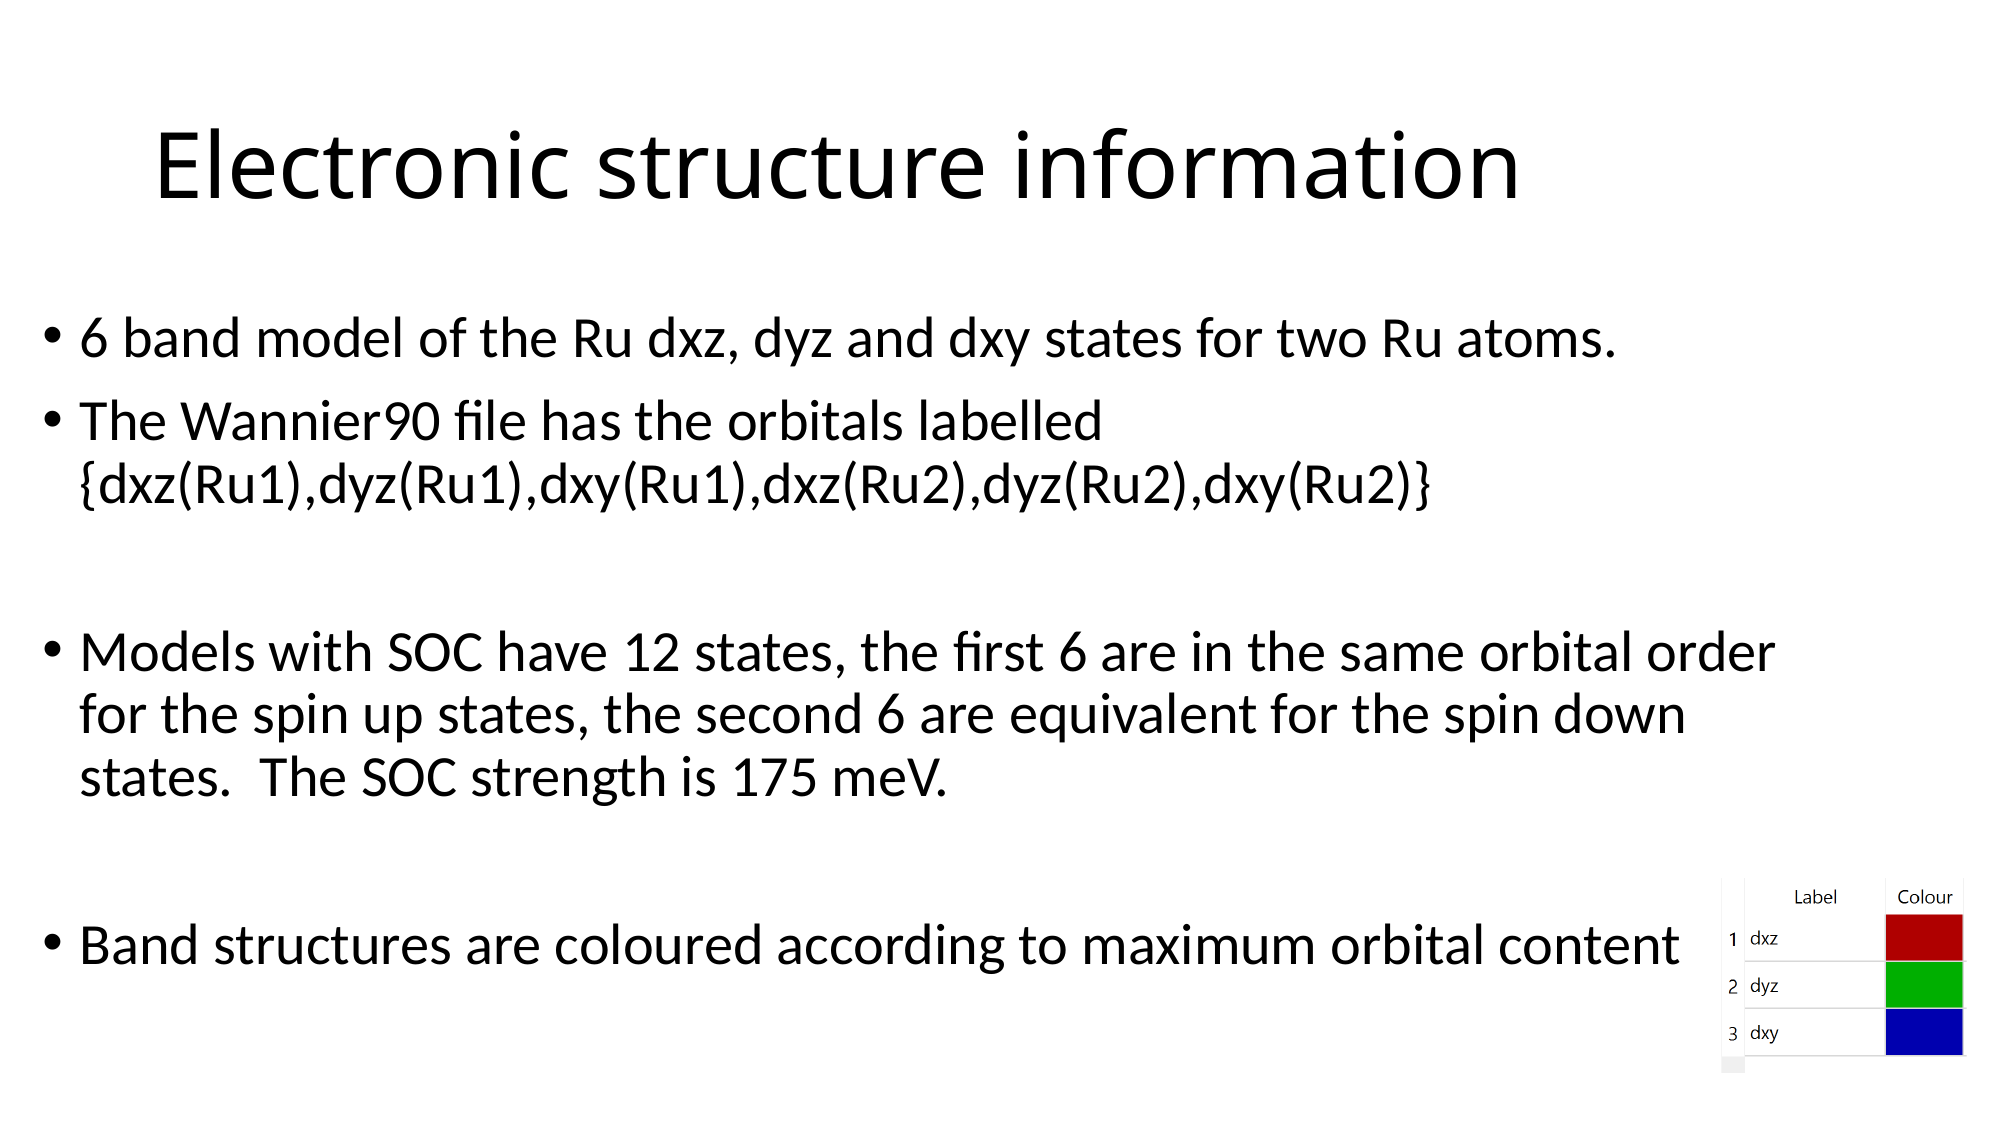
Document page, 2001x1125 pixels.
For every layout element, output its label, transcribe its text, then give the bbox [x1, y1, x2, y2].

list 6 band model of the Ru dxz, dyz and dxy states for two Ru atoms. The Wannier90 file has the orbitals labelled {dxz(Ru1),dyz(Ru1),dxy(Ru1),dxz(Ru2),dyz(Ru2),dxy(Ru2)} Models with SOC have 12 states, the first 6 are in the same orbital order for the spin up states, the second 6 are equivalent for the spin down states. The SOC strength is 175 meV. Band structures are coloured according to maximum orbital content [27, 299, 1844, 1014]
title Electronic structure information [137, 59, 1863, 278]
picture [1721, 877, 1967, 1073]
